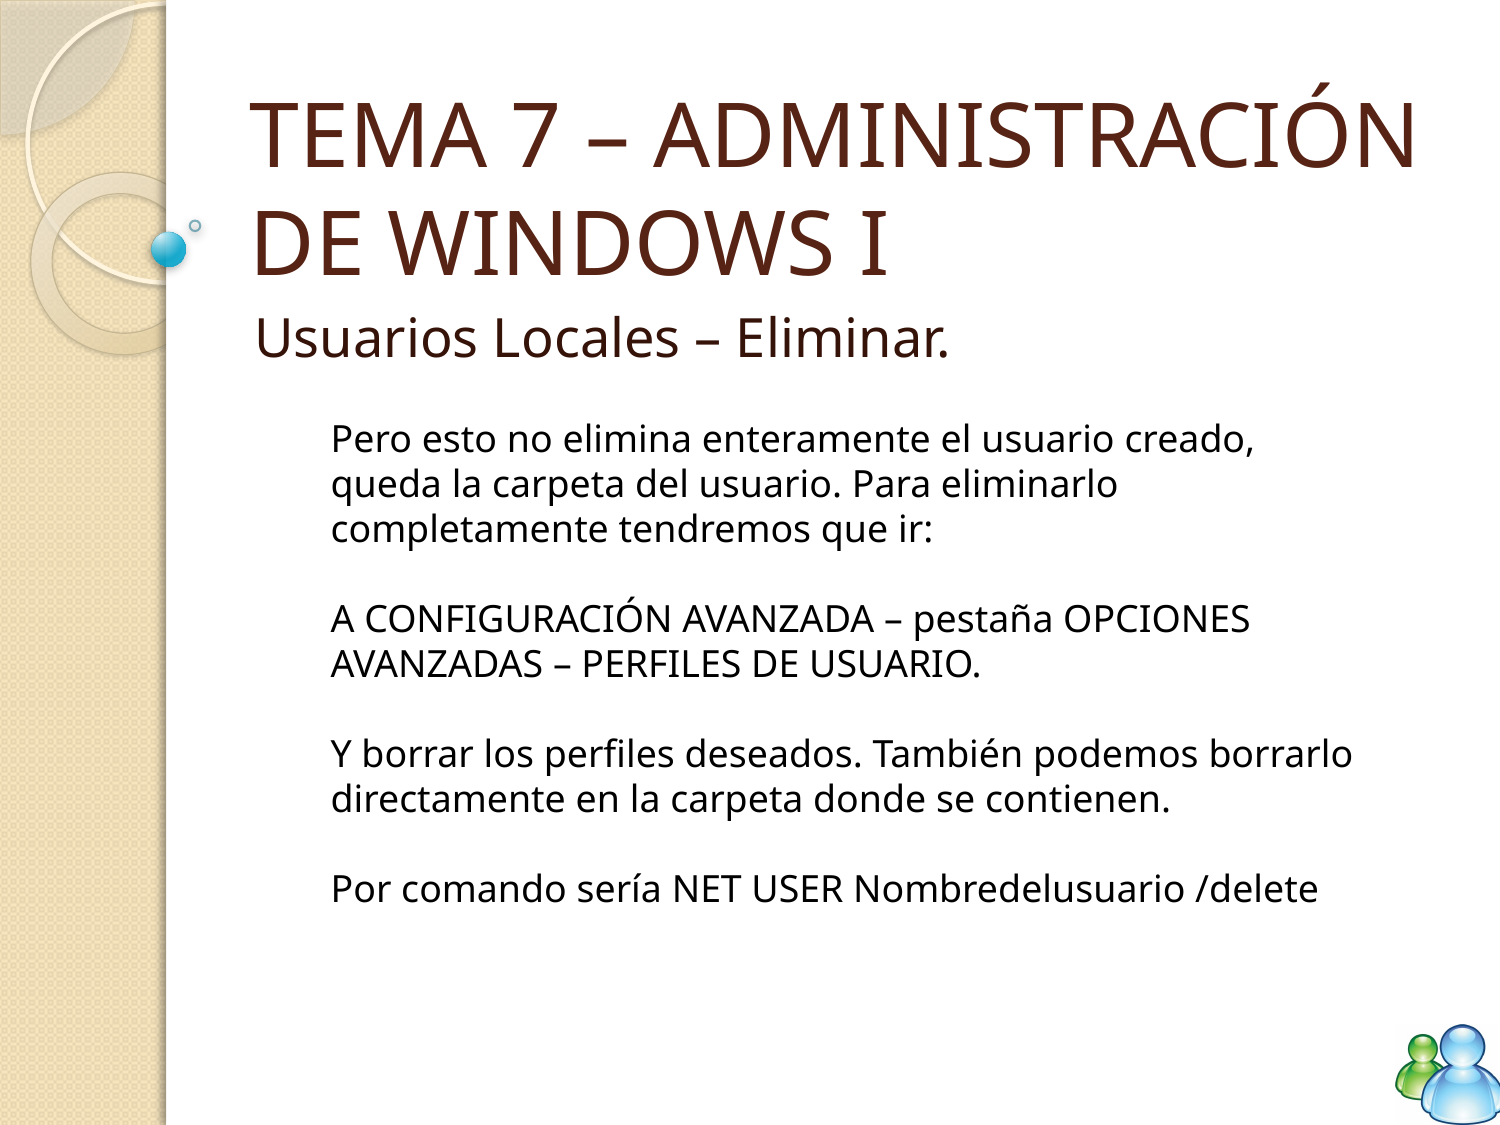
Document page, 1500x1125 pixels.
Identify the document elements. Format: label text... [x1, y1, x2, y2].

title TEMA 7 – ADMINISTRACIÓN DE WINDOWS I [234, 59, 1450, 301]
picture [1395, 1024, 1500, 1125]
text_box Pero esto no elimina enteramente el usuario creado, queda la carpeta del usuario. Para eliminarlo completamente tendremos que ir: A CONFIGURACIÓN AVANZADA – pestaña OPCIONES AVANZADAS – PERFILES DE USUARIO. Y borrar los perfiles deseados. También podemos borrarlo directamente en la carpeta donde se contienen. Por comando sería NET USER Nombredelusuario /delete [315, 407, 1370, 918]
subtitle Usuarios Locales – Eliminar. [234, 303, 1450, 380]
